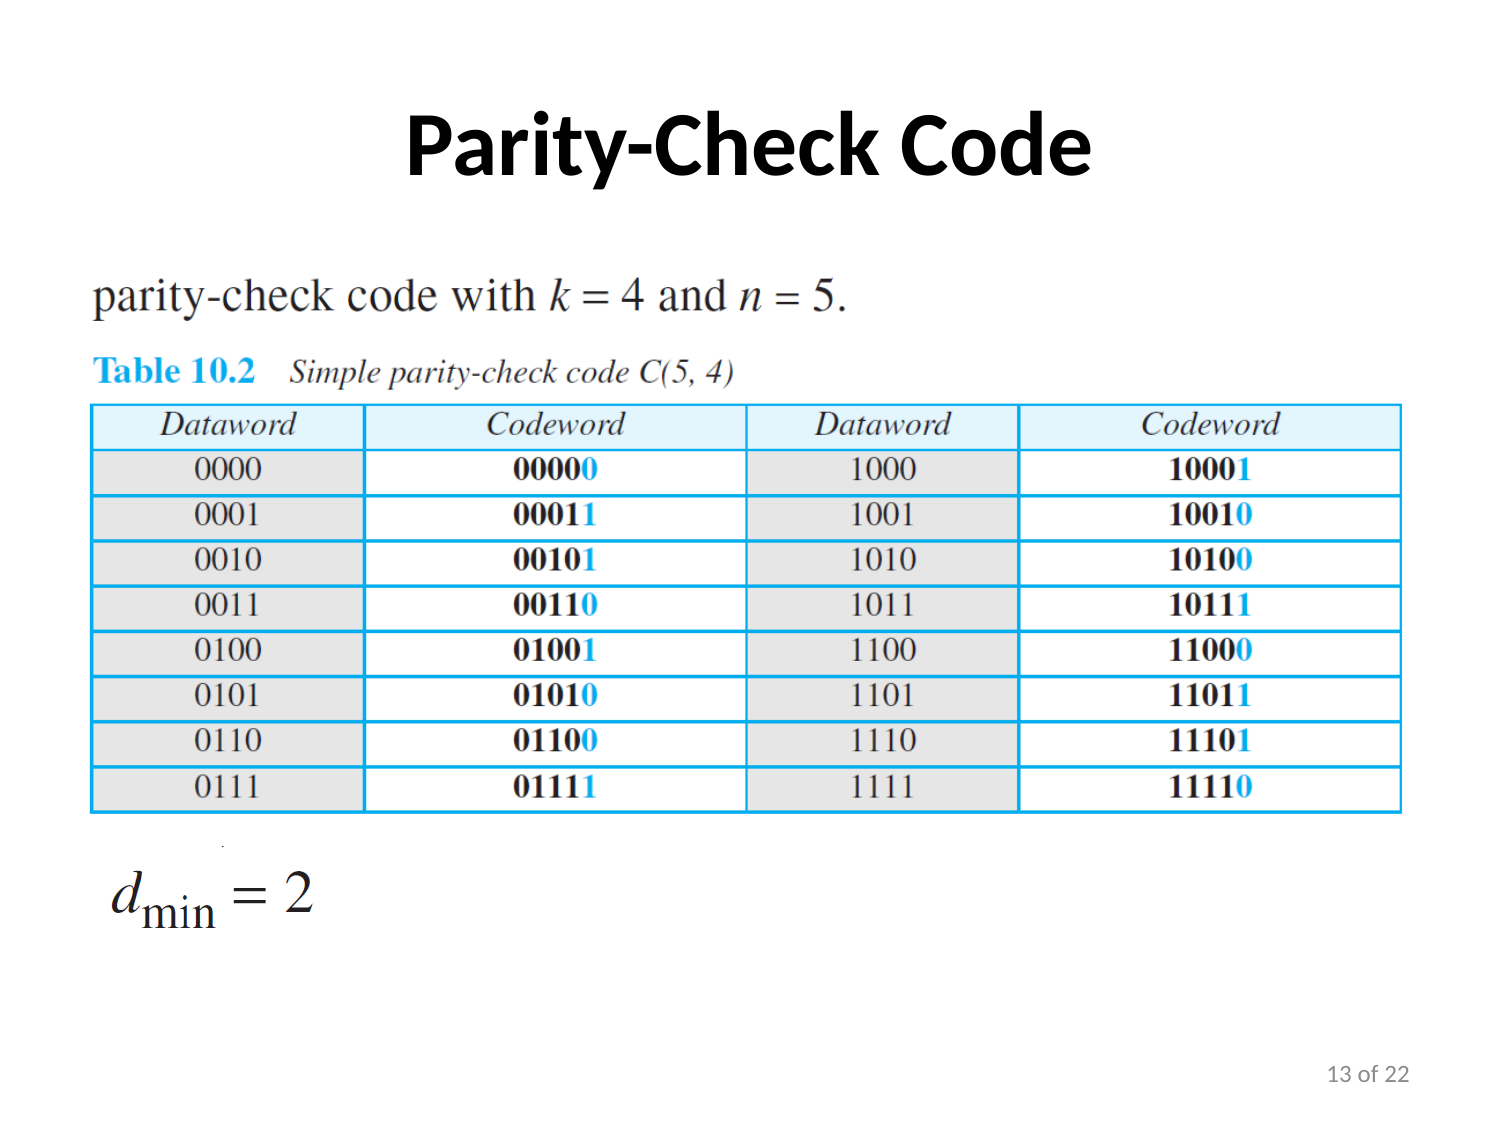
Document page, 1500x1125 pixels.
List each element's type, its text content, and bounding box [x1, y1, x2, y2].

picture [99, 846, 313, 931]
slide_number 13 of 22 [1074, 1042, 1425, 1103]
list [53, 340, 1447, 829]
title Parity-Check Code [75, 45, 1425, 233]
picture [80, 266, 859, 341]
